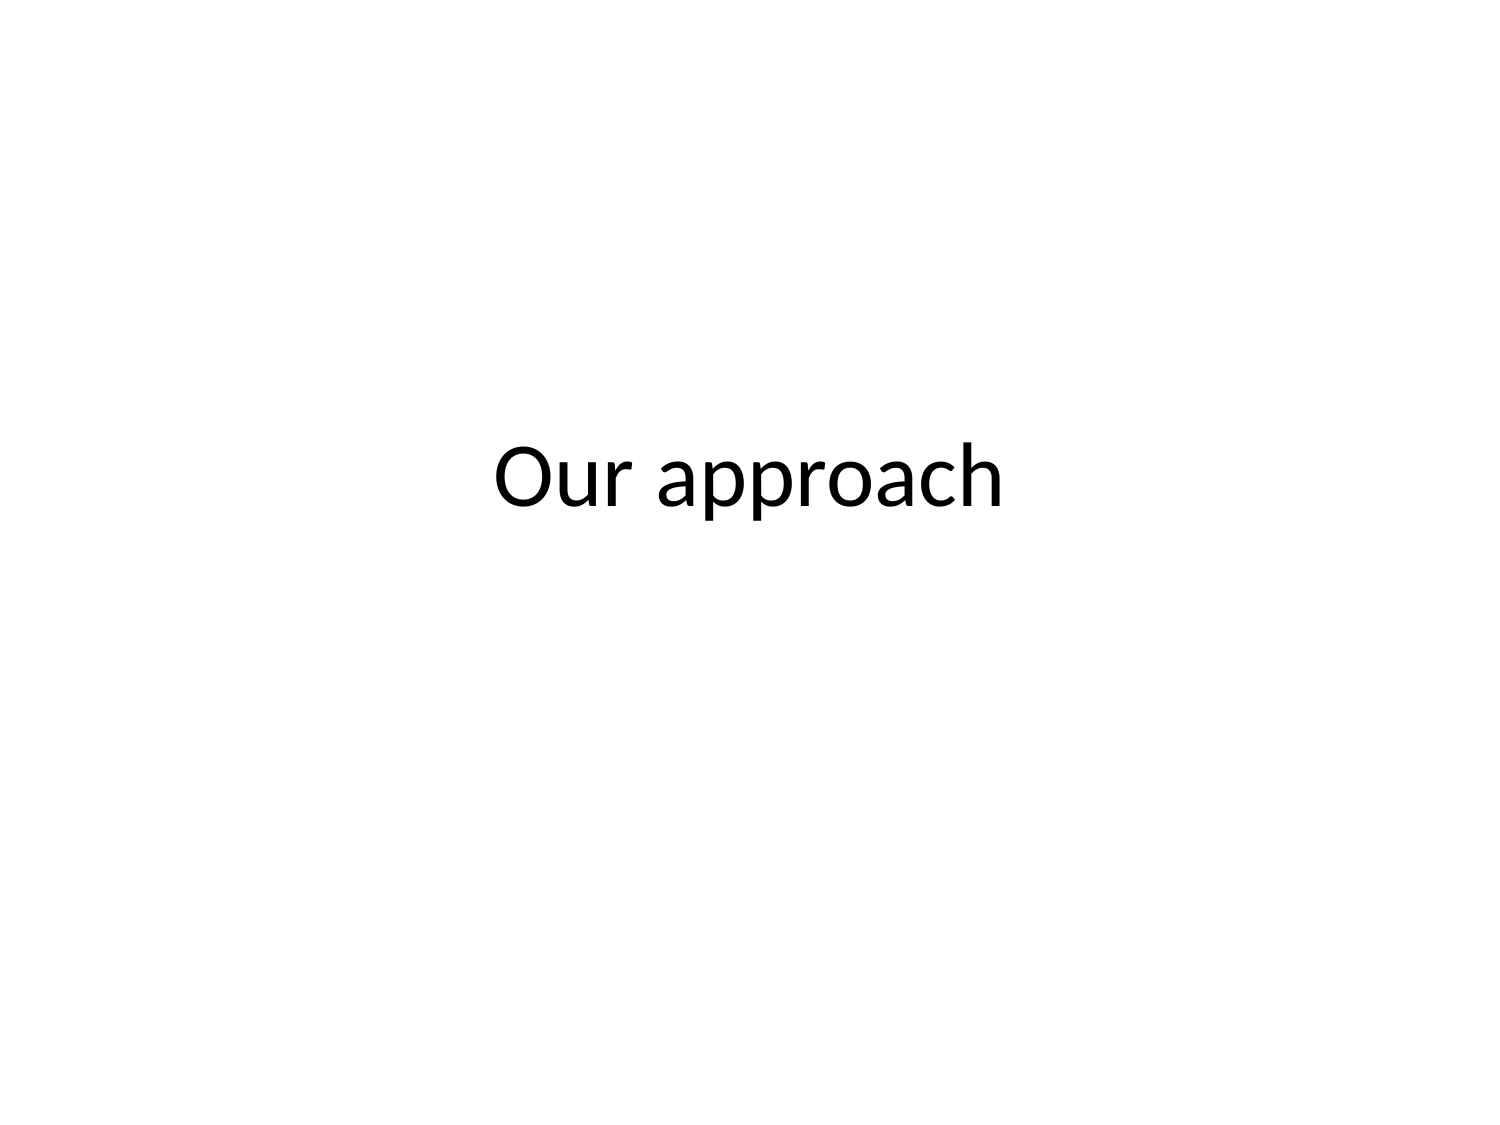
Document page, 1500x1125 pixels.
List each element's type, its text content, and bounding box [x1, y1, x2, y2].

title Our approach [112, 349, 1388, 591]
